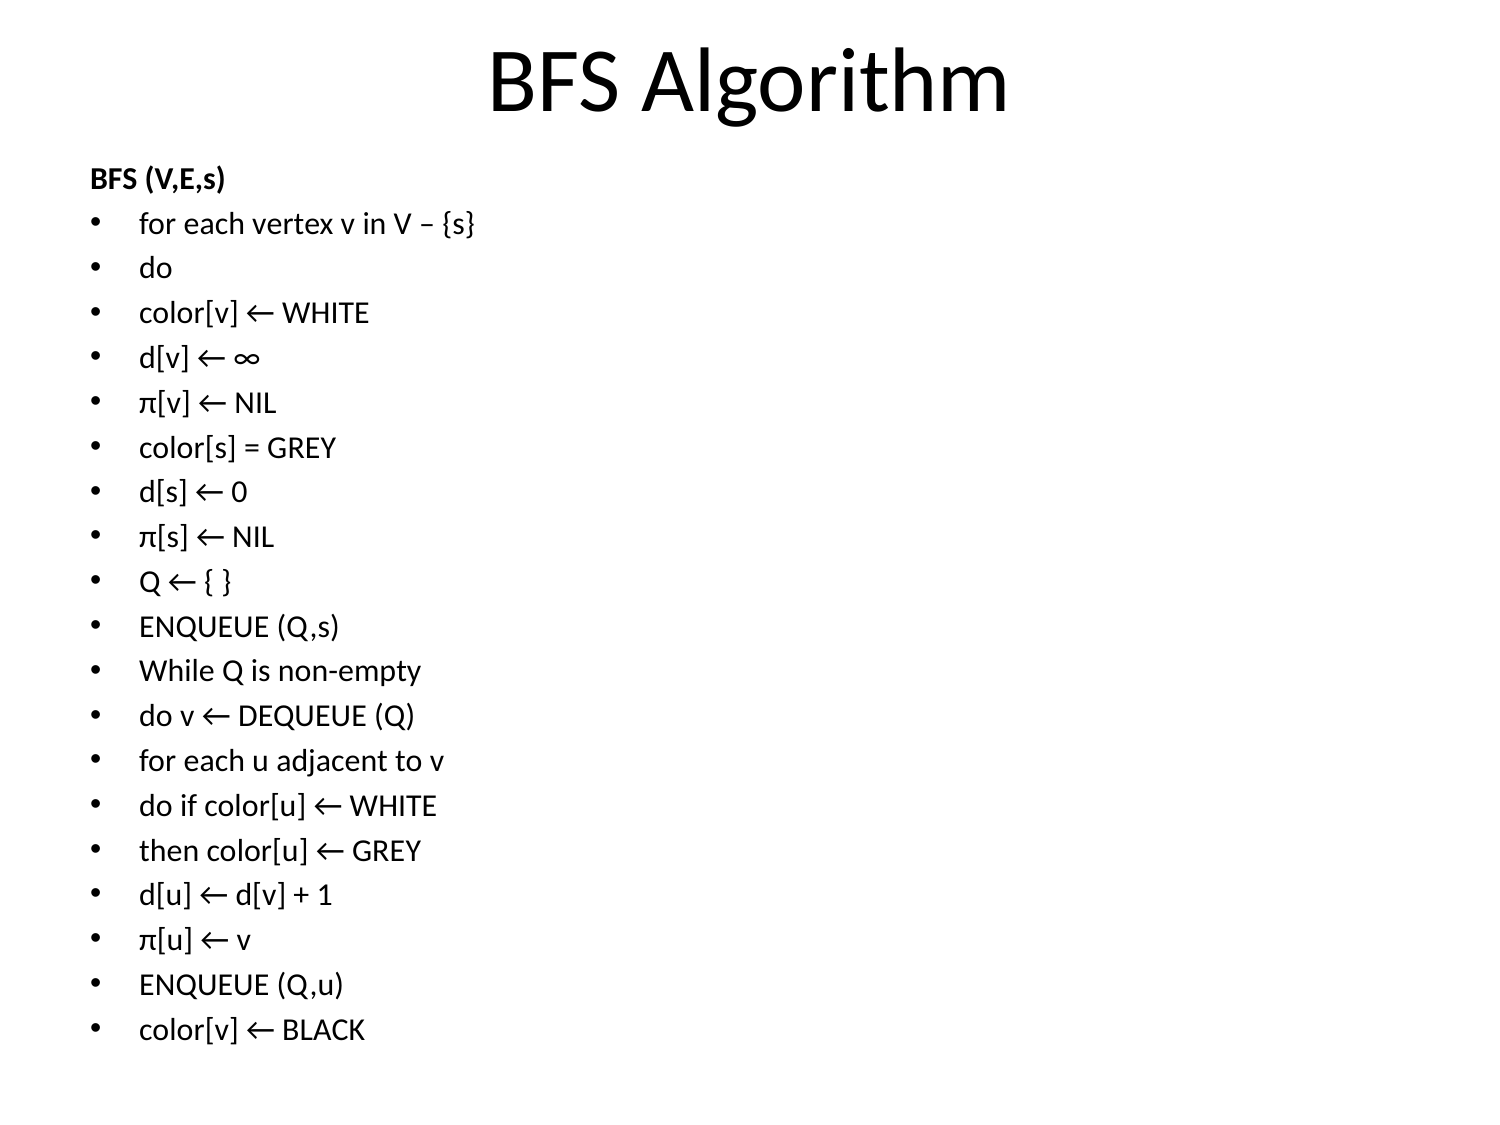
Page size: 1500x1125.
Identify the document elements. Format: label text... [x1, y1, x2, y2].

list BFS (V,E,s) for each vertex v in V – {s} do color[v] ← WHITE d[v] ← ∞ π[v] ← NIL color[s] = GREY d[s] ← 0 π[s] ← NIL Q ← { } ENQUEUE (Q,s) While Q is non-empty do v ← DEQUEUE (Q) for each u adjacent to v do if color[u] ← WHITE then color[u] ← GREY d[u] ← d[v] + 1 π[u] ← v ENQUEUE (Q,u) color[v] ← BLACK [75, 149, 1425, 1063]
title BFS Algorithm [75, 0, 1425, 149]
